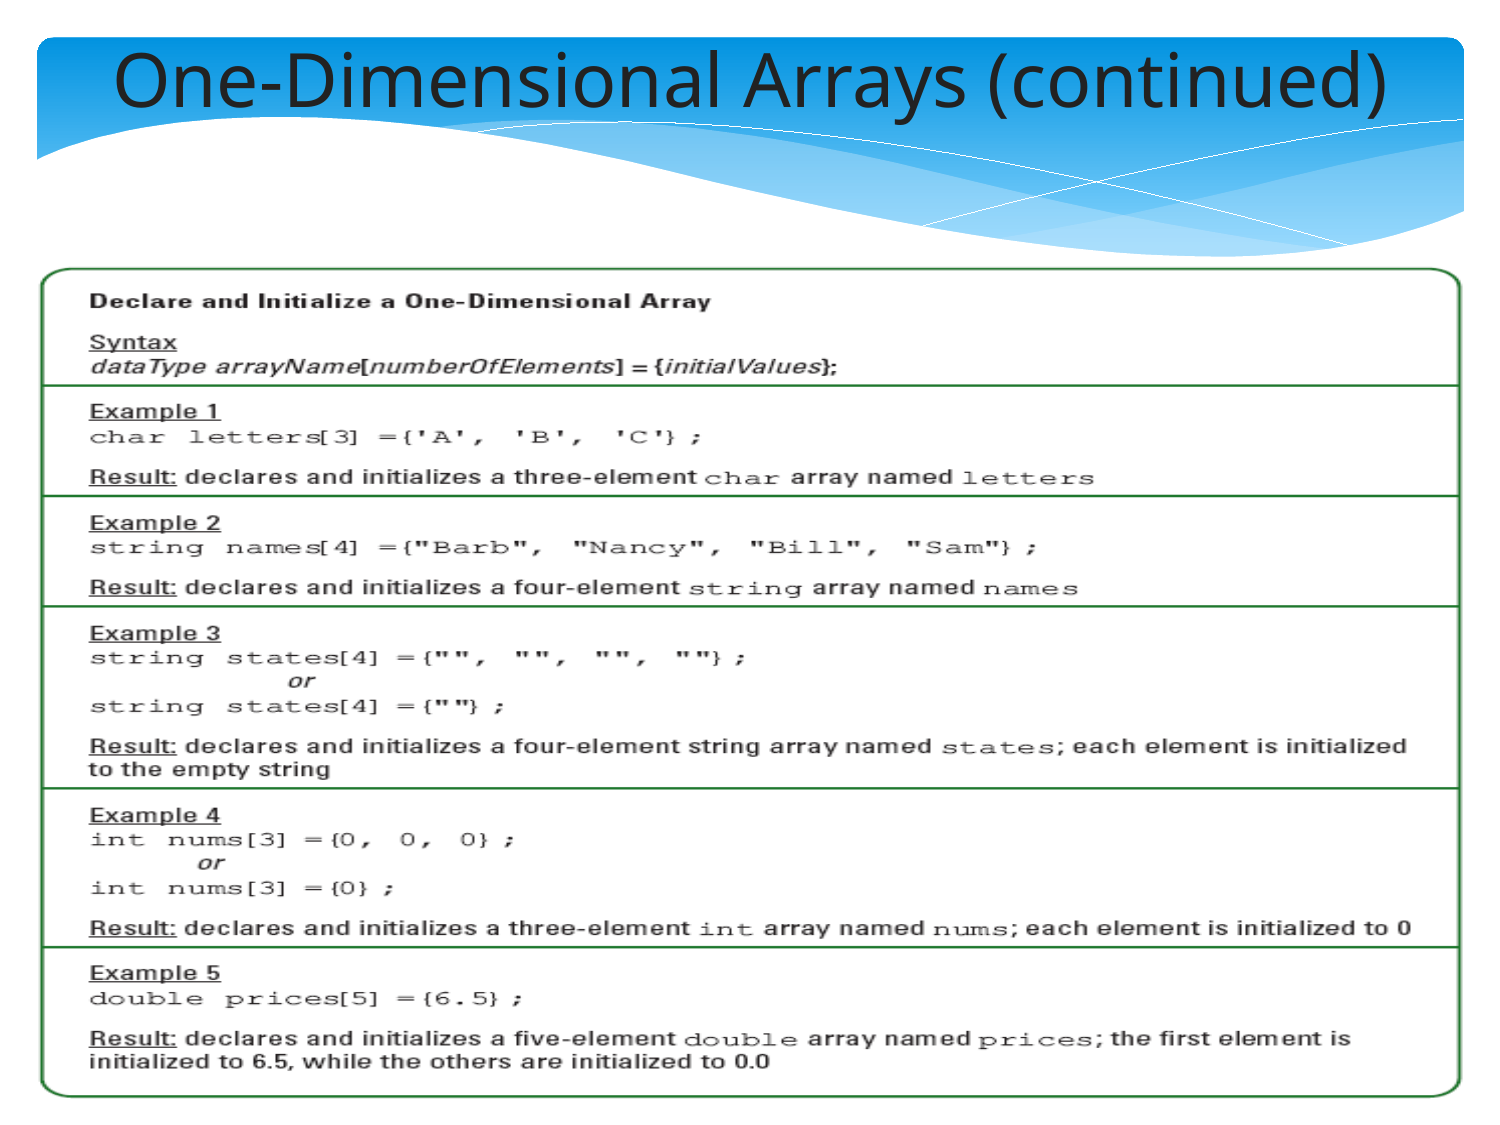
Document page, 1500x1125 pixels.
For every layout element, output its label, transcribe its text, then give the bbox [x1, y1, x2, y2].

picture [37, 262, 1467, 1119]
text_box One-Dimensional Arrays (continued) [87, 24, 1413, 138]
